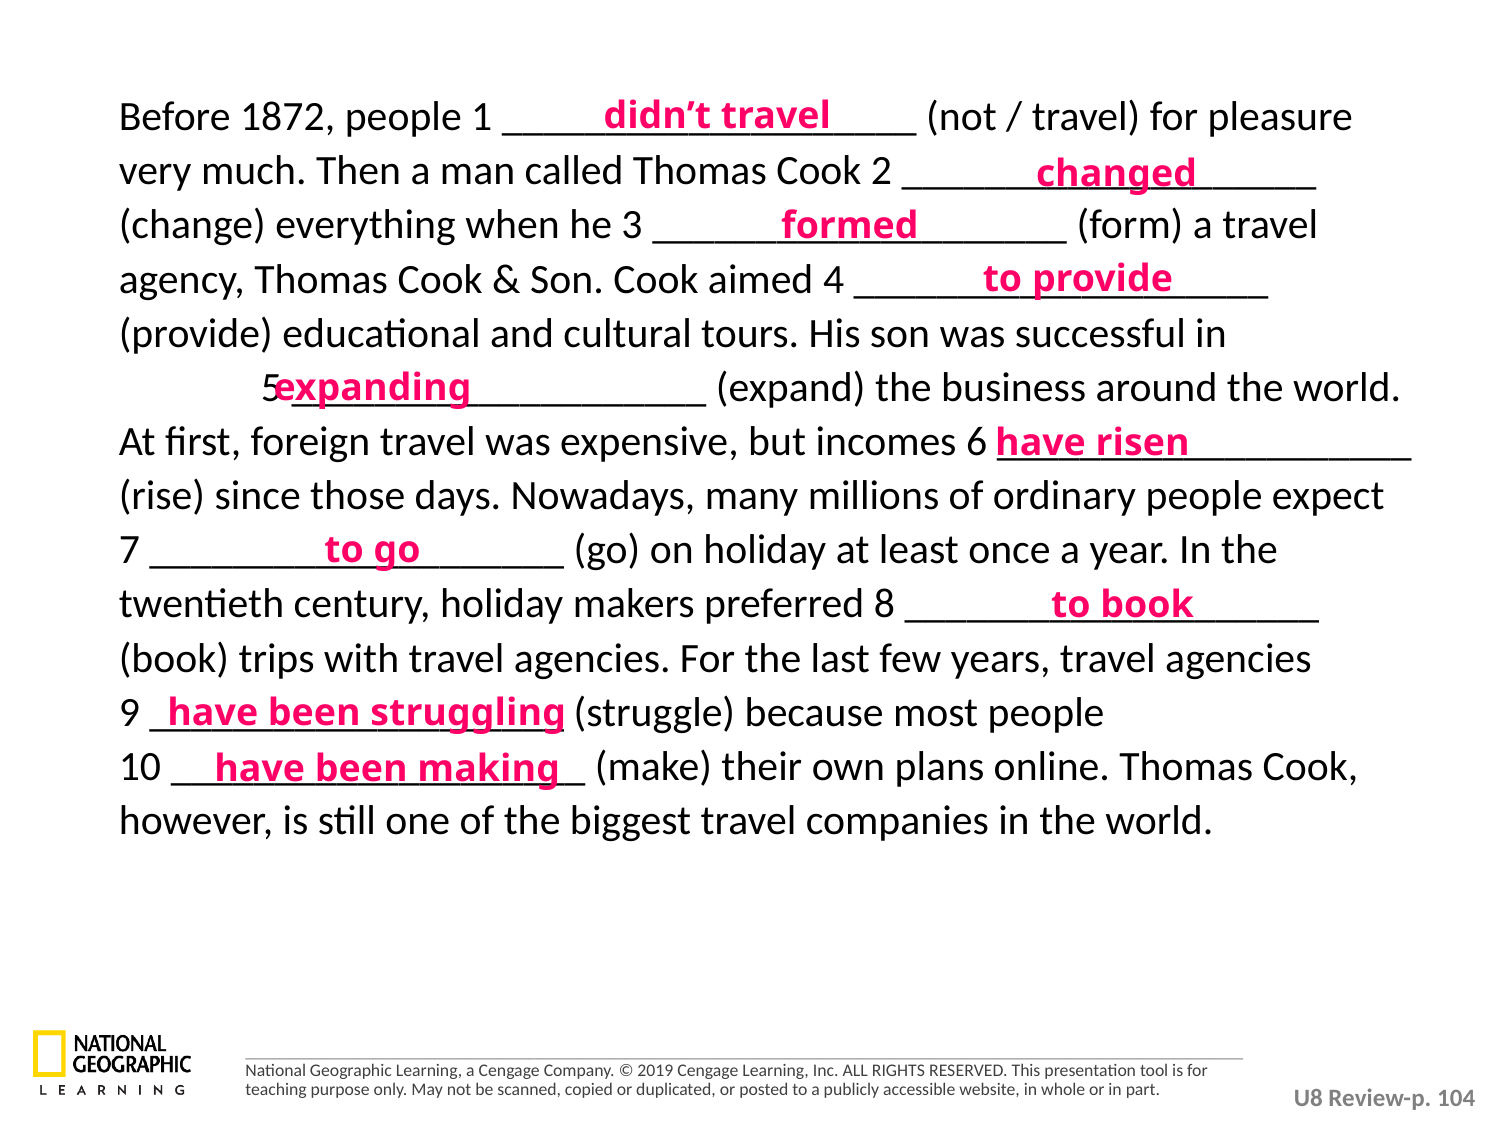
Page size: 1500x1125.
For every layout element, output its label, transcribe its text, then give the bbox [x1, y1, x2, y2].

text_box formed [766, 194, 934, 254]
text_box have been making [199, 737, 576, 797]
text_box have risen [980, 410, 1205, 471]
text_box changed [1021, 141, 1213, 201]
text_box to go [309, 517, 436, 578]
text_box have been struggling [152, 680, 582, 740]
text_box Before 1872, people 1 ____________________ (not / travel) for pleasure very much. Then a man called Thomas Cook 2 ____________________ (change) everything when he 3 ____________________ (form) a travel agency, Thomas Cook & Son. Cook aimed 4 ____________________ (provide) educational and cultural tours. His son was successful in 5 ____________________ (expand) the business around the world. At first, foreign travel was expensive, but incomes 6 ____________________ (rise) since those days. Nowadays, many millions of ordinary people expect 7 ____________________ (go) on holiday at least once a year. In the twentieth century, holiday makers preferred 8 ____________________ (book) trips with travel agencies. For the last few years, travel agencies 9 ____________________ (struggle) because most people 10 ____________________ (make) their own plans online. Thomas Cook, however, is still one of the biggest travel companies in the world. [103, 77, 1438, 851]
picture [33, 1030, 191, 1095]
text_box expanding [258, 355, 487, 416]
text_box to book [1036, 572, 1209, 633]
text_box didn’t travel [588, 83, 847, 144]
text_box to provide [968, 246, 1189, 307]
text_box U8 Review-p. 104 [1255, 1073, 1491, 1119]
